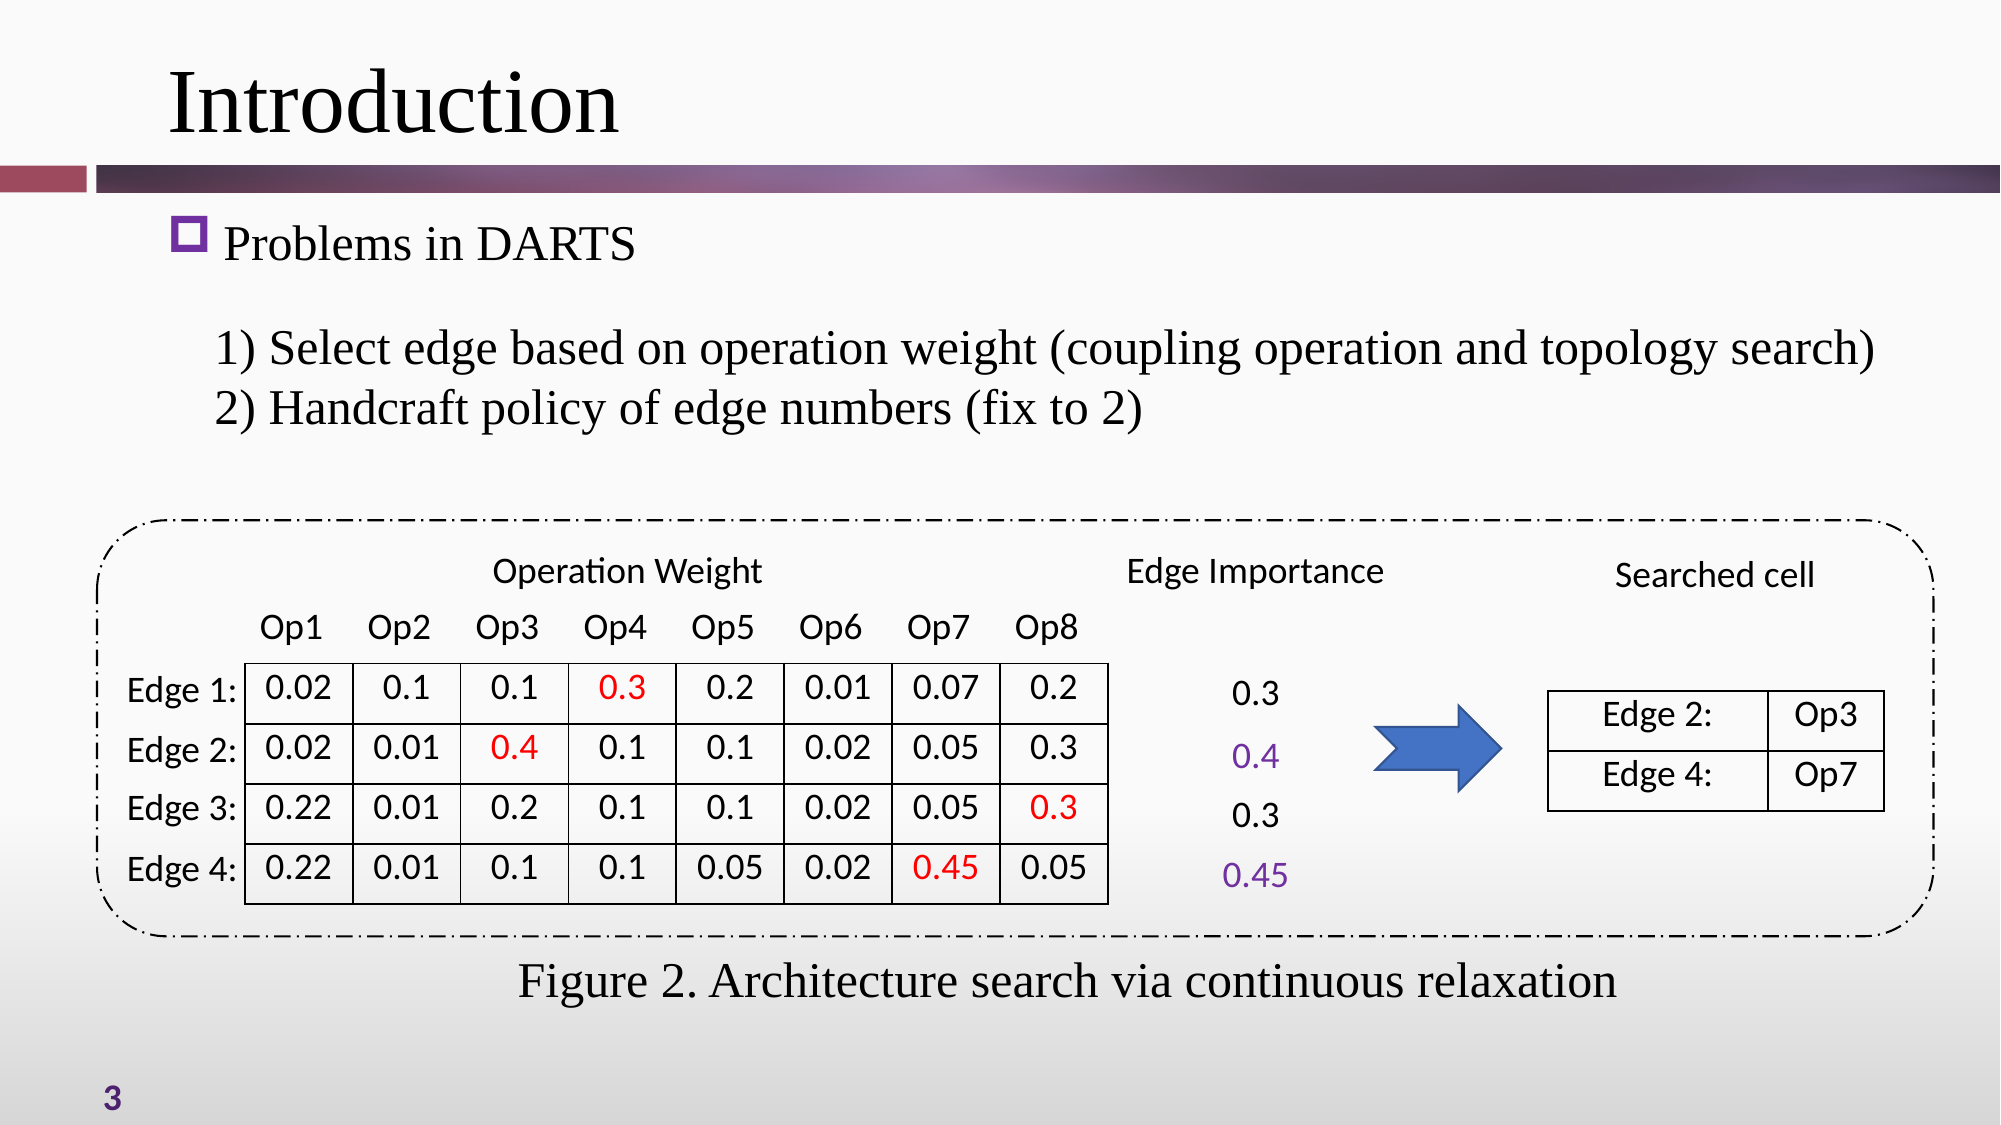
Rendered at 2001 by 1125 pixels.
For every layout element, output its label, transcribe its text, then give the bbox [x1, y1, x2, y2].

text_box Problems in DARTS [152, 202, 1341, 278]
table_cell Op7 [1769, 752, 1883, 810]
text_box Figure 2. Architecture search via continuous relaxation [427, 940, 1708, 1015]
title Introduction [152, 41, 1593, 164]
picture [96, 165, 2000, 193]
table_cell Edge 4: [1549, 752, 1767, 810]
text_box 1) Select edge based on operation weight (coupling operation and topology search) 2) Handcraft policy of edge numbers (fix to 2) [199, 306, 1892, 442]
text_box [95, 519, 1935, 938]
table_header Op3 [1769, 692, 1883, 750]
table_header Edge 2: [1549, 692, 1767, 750]
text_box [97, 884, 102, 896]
text_box [1373, 703, 1503, 794]
